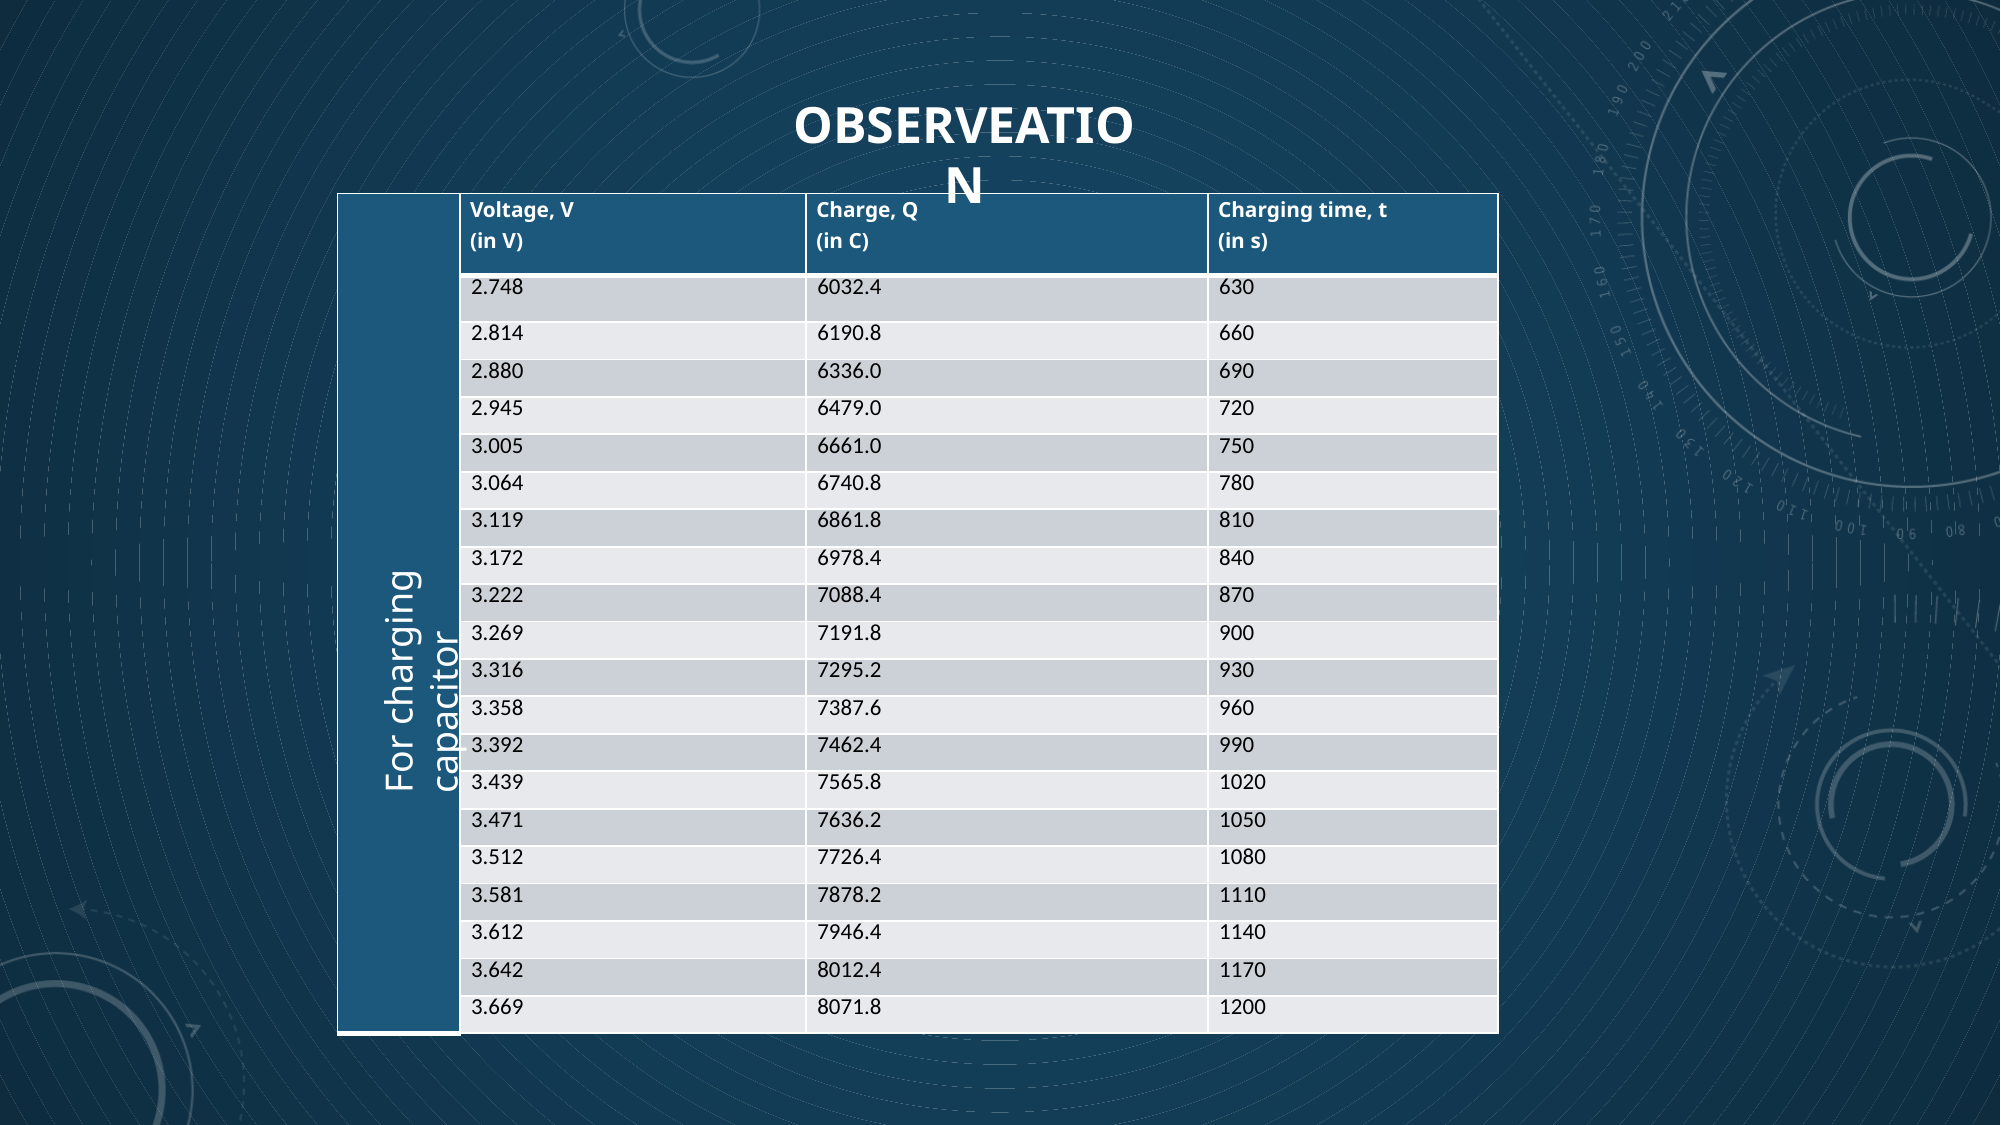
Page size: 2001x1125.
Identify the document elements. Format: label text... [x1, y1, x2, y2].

table_cell 2.945 [461, 398, 805, 433]
table_cell 7191.8 [807, 622, 1207, 658]
table_cell 7726.4 [807, 847, 1207, 883]
table_cell 990 [1209, 735, 1497, 770]
table_cell 1170 [1209, 959, 1497, 995]
table_cell 3.064 [473, 473, 805, 508]
table_cell 6661.0 [807, 435, 1207, 471]
table_cell 900 [1209, 622, 1497, 658]
table_cell 1020 [1209, 772, 1497, 808]
picture [0, 0, 2000, 1125]
table_cell 3.439 [473, 772, 805, 808]
table_cell 750 [1209, 435, 1497, 471]
table_cell 3.471 [461, 810, 805, 845]
table_cell 720 [1209, 398, 1497, 433]
table_cell 6861.8 [807, 510, 1207, 546]
table_cell 870 [1209, 585, 1497, 621]
table_cell 7387.6 [807, 697, 1207, 733]
table_cell 3.005 [473, 435, 805, 471]
text_box For charging capacitor [367, 420, 473, 808]
table_cell 1110 [1209, 884, 1497, 920]
table_cell 7088.4 [807, 585, 1207, 621]
table_cell 7878.2 [807, 884, 1207, 920]
table_cell 630 [1209, 278, 1497, 321]
table_cell 6190.8 [807, 323, 1207, 359]
table_header [338, 194, 459, 1031]
table_header Voltage, V (in V) [461, 194, 805, 273]
table_header Charging time, t (in s) [1209, 194, 1497, 273]
table_cell 3.669 [461, 997, 805, 1032]
table_cell 1140 [1209, 922, 1497, 958]
table_cell 3.512 [461, 847, 805, 883]
table_cell 6032.4 [807, 278, 1207, 321]
table_cell 3.172 [473, 548, 805, 583]
table_cell 3.642 [461, 959, 805, 995]
table_cell 7295.2 [807, 660, 1207, 695]
table_cell 8012.4 [807, 959, 1207, 995]
table_cell 3.392 [473, 735, 805, 770]
table_cell 2.814 [461, 323, 805, 359]
table_cell 840 [1209, 548, 1497, 583]
table_cell 3.222 [473, 585, 805, 621]
table_cell 660 [1209, 323, 1497, 359]
text_box OBSERVEATION [760, 86, 1169, 222]
table_cell 3.269 [473, 622, 805, 658]
table_cell 6336.0 [807, 360, 1207, 396]
table_cell 3.358 [473, 697, 805, 733]
table_cell 6479.0 [807, 398, 1207, 433]
table_cell 3.612 [461, 922, 805, 958]
table_header Charge, Q (in C) [807, 194, 1207, 273]
table_cell 1050 [1209, 810, 1497, 845]
table_cell 690 [1209, 360, 1497, 396]
table_cell 1200 [1209, 997, 1497, 1032]
table_cell 2.748 [461, 278, 805, 321]
table_cell 7565.8 [807, 772, 1207, 808]
table_cell 3.316 [473, 660, 805, 695]
table_cell 3.119 [473, 510, 805, 546]
table_cell 780 [1209, 473, 1497, 508]
table_cell 3.581 [461, 884, 805, 920]
table_cell 7636.2 [807, 810, 1207, 845]
table_cell 960 [1209, 697, 1497, 733]
table_cell 6740.8 [807, 473, 1207, 508]
table_cell 7946.4 [807, 922, 1207, 958]
table_cell 8071.8 [807, 997, 1207, 1032]
table_cell 930 [1209, 660, 1497, 695]
table_cell 2.880 [461, 360, 805, 396]
table_cell 1080 [1209, 847, 1497, 883]
table_cell 810 [1209, 510, 1497, 546]
table_cell 6978.4 [807, 548, 1207, 583]
table_cell 7462.4 [807, 735, 1207, 770]
